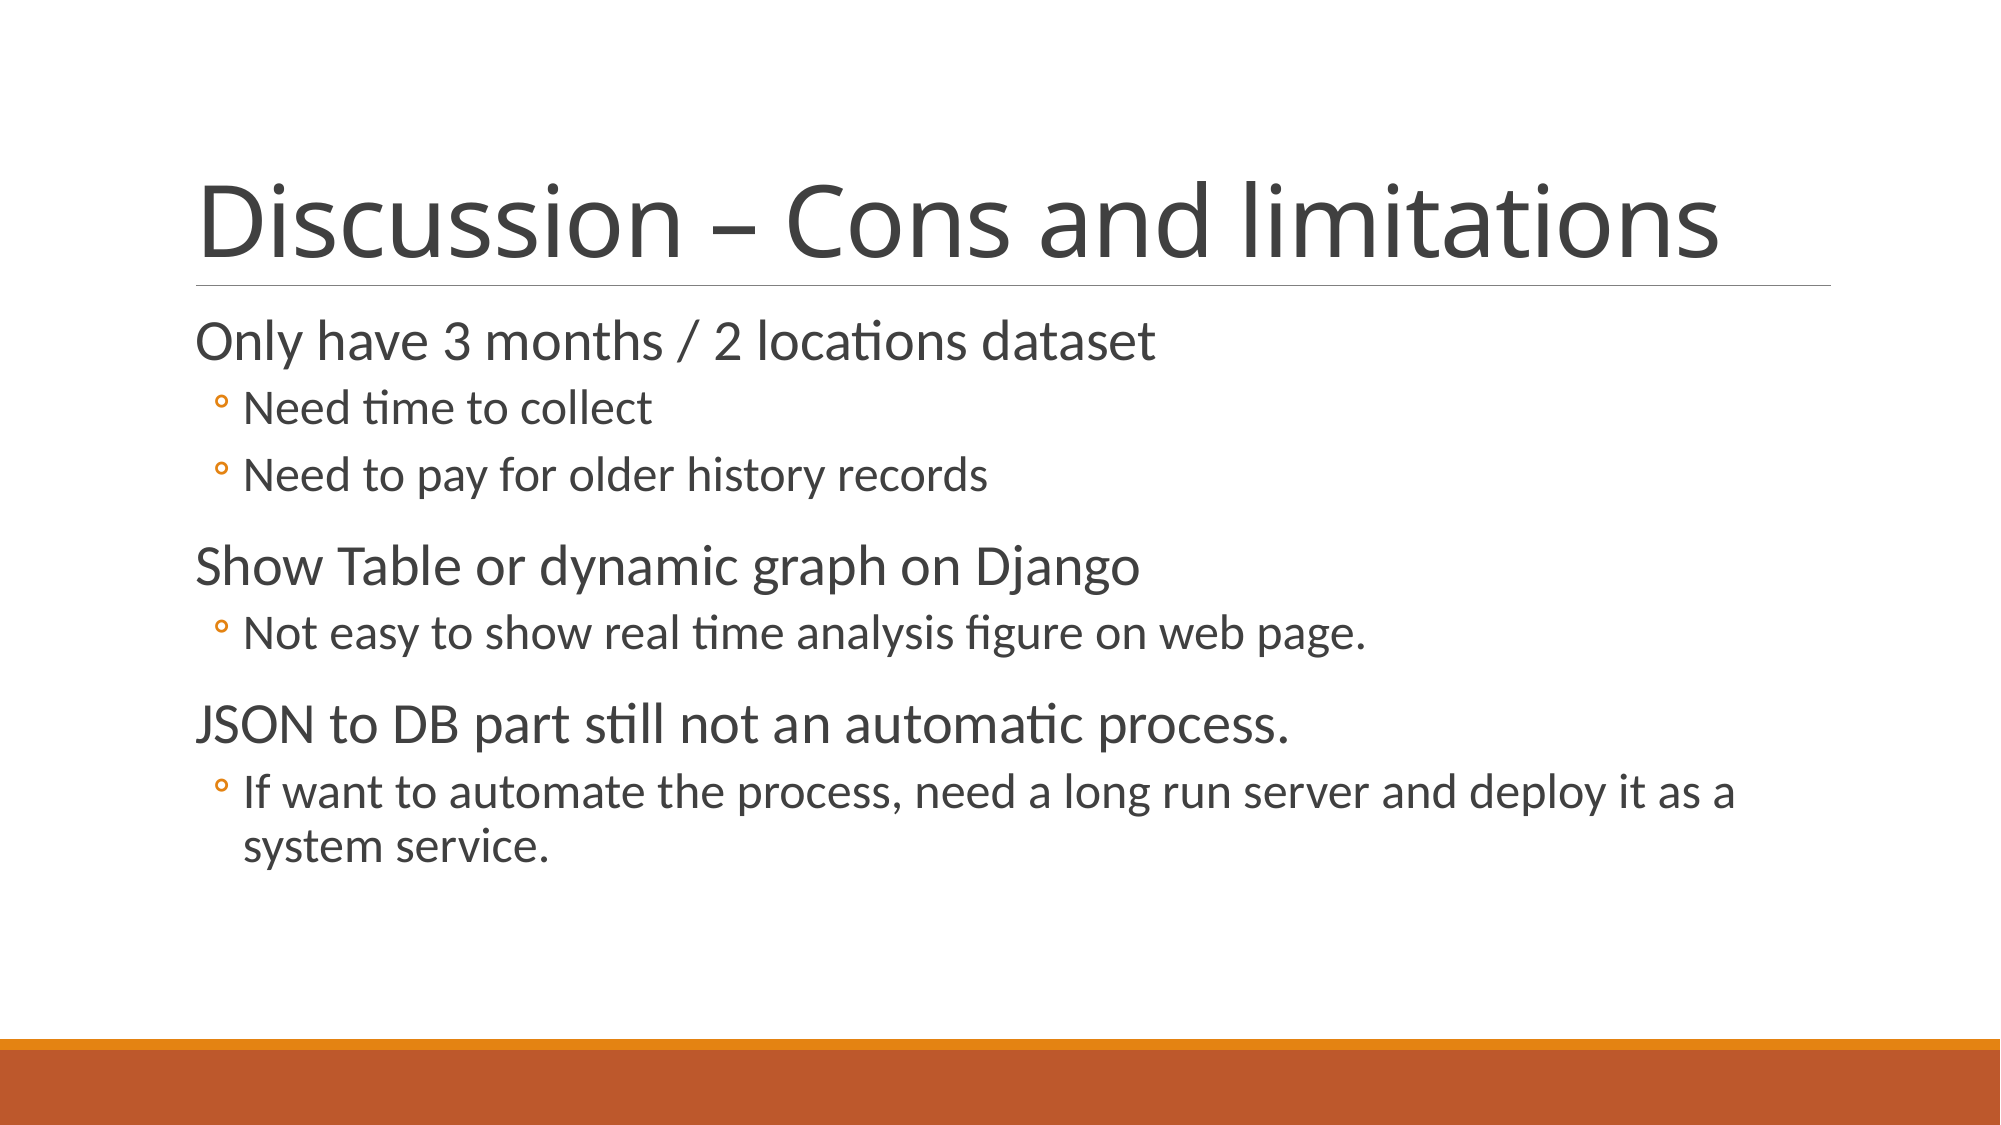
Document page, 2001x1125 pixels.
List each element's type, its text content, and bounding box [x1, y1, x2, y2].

list Only have 3 months / 2 locations dataset Need time to collect Need to pay for older history records Show Table or dynamic graph on Django Not easy to show real time analysis figure on web page. JSON to DB part still not an automatic process. If want to automate the process, need a long run server and deploy it as a system service. [180, 302, 1830, 963]
title Discussion – Cons and limitations [180, 47, 1830, 285]
